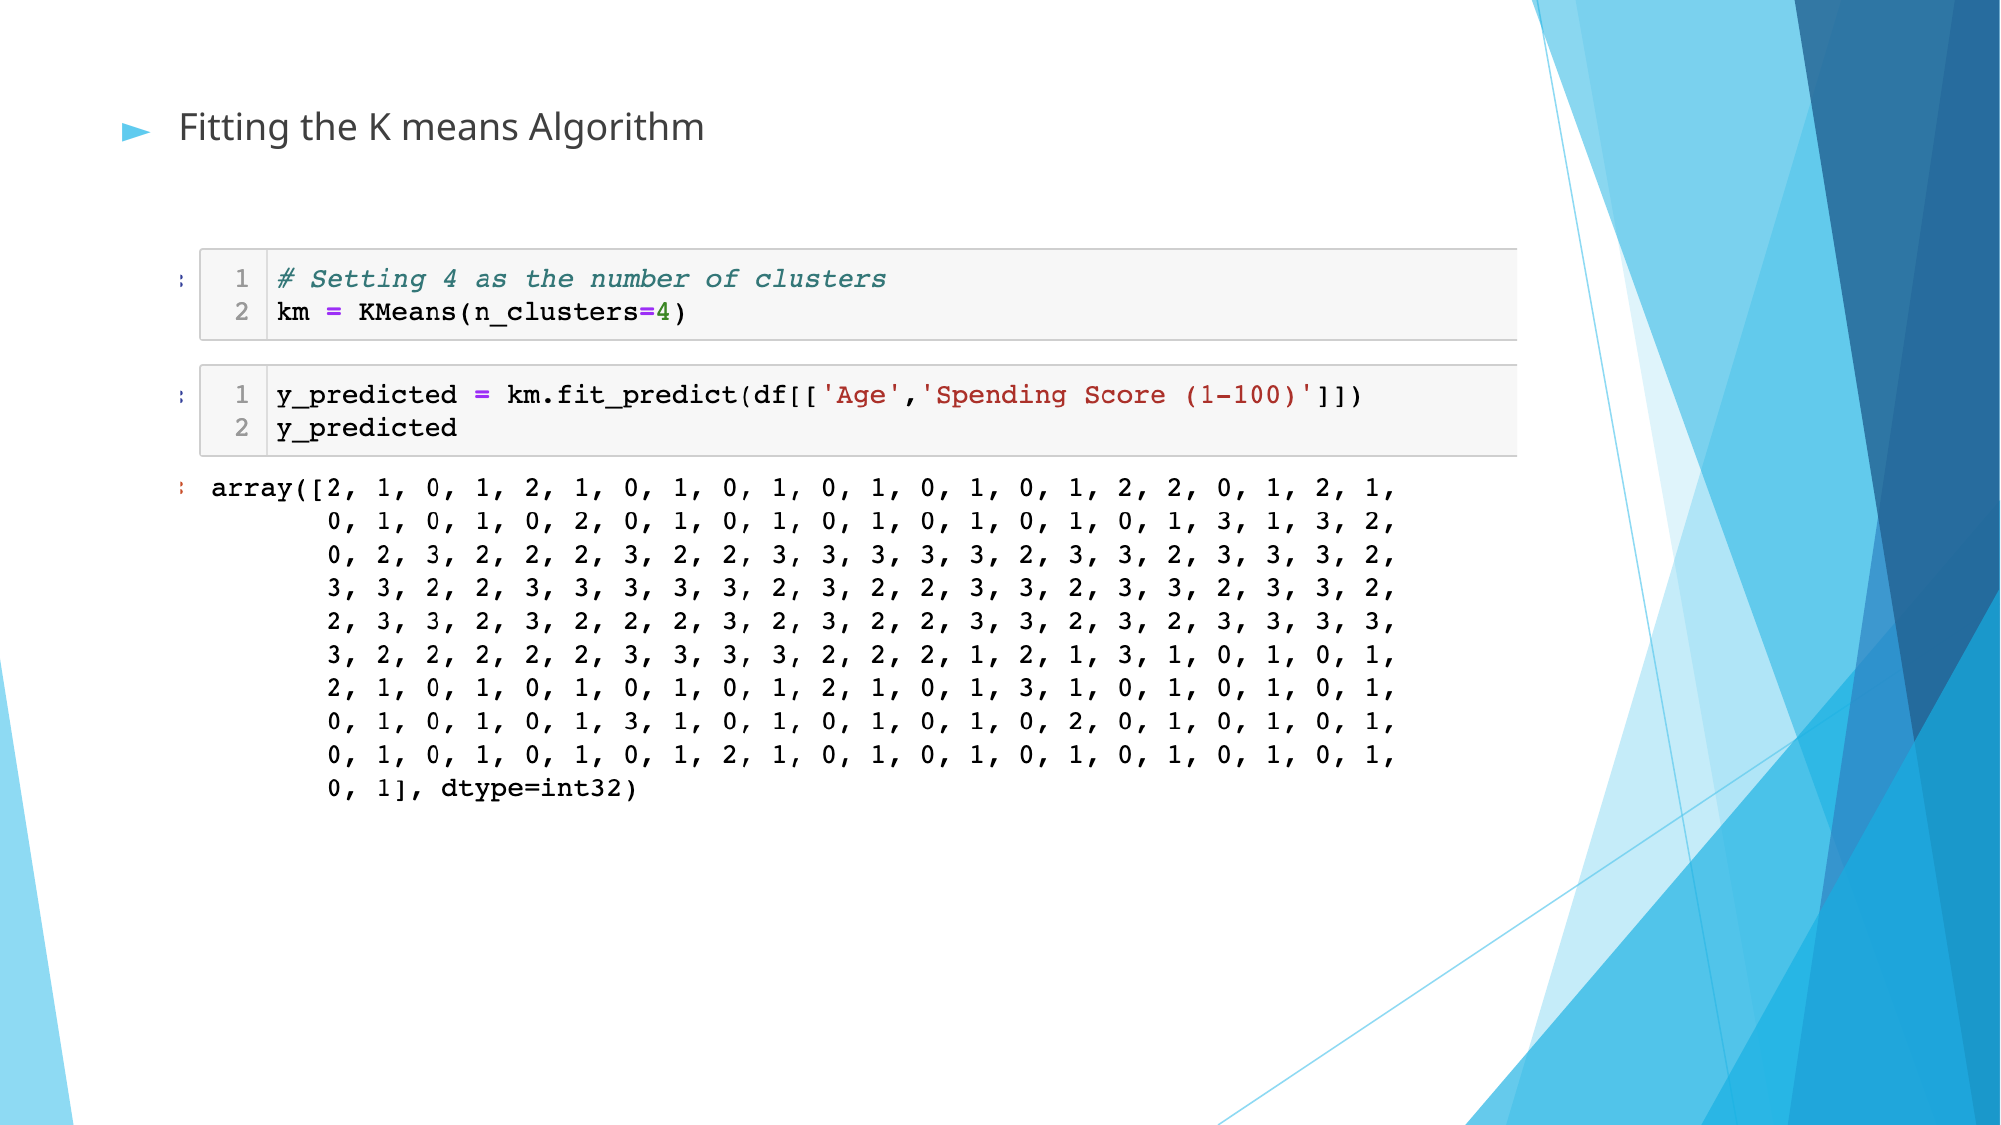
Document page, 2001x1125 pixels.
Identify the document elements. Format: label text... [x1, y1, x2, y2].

list Fitting the K means Algorithm [107, 50, 1518, 167]
picture [180, 225, 1518, 825]
